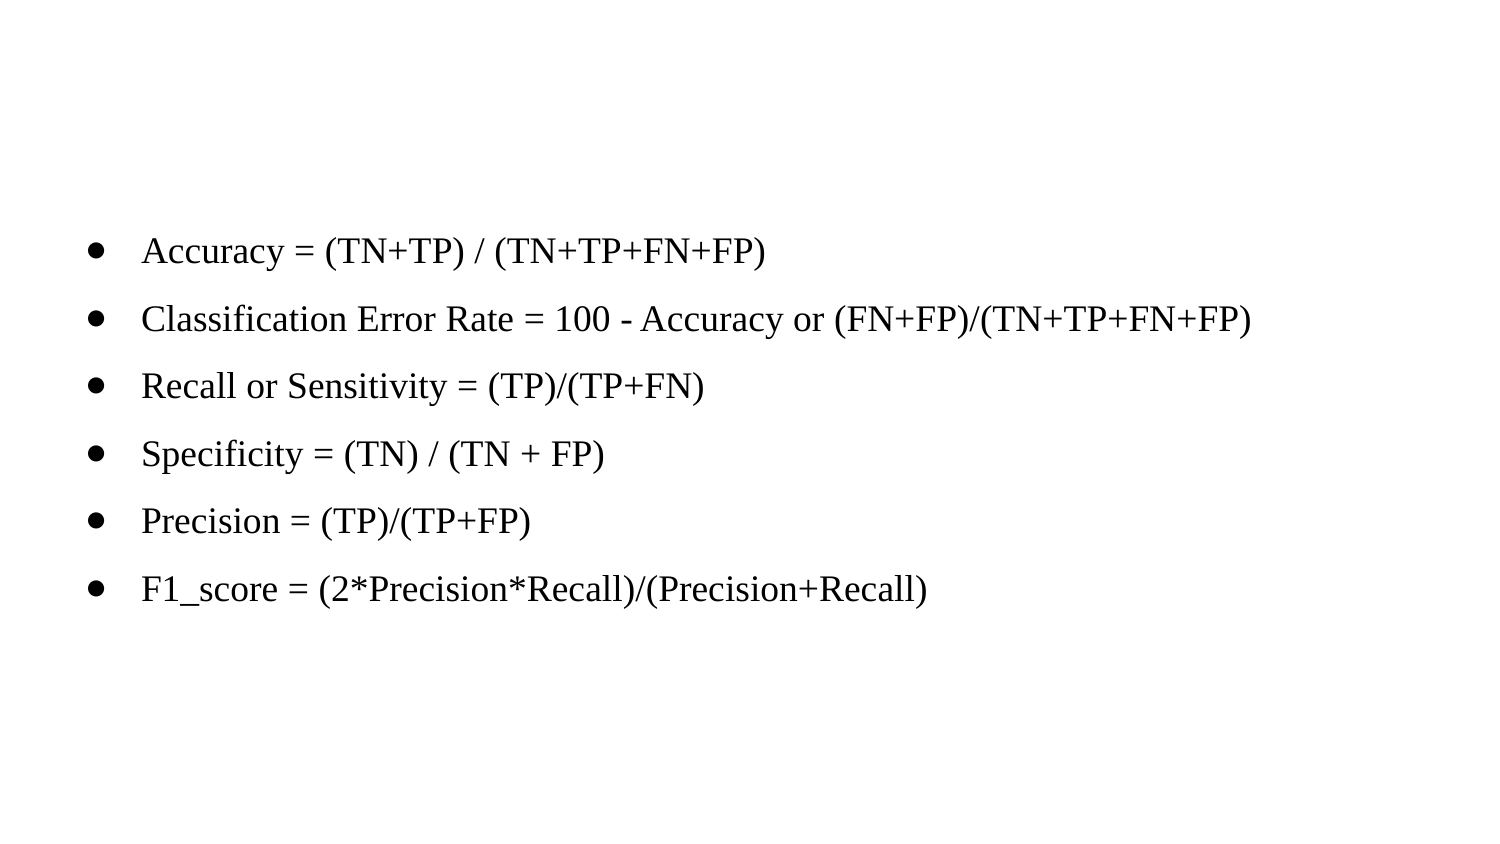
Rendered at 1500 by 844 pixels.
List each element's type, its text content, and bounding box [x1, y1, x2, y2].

list Accuracy = (TN+TP) / (TN+TP+FN+FP) Classification Error Rate = 100 - Accuracy or (FN+FP)/(TN+TP+FN+FP) Recall or Sensitivity = (TP)/(TP+FN) Specificity = (TN) / (TN + FP) Precision = (TP)/(TP+FP) F1_score = (2*Precision*Recall)/(Precision+Recall) [51, 189, 1449, 750]
